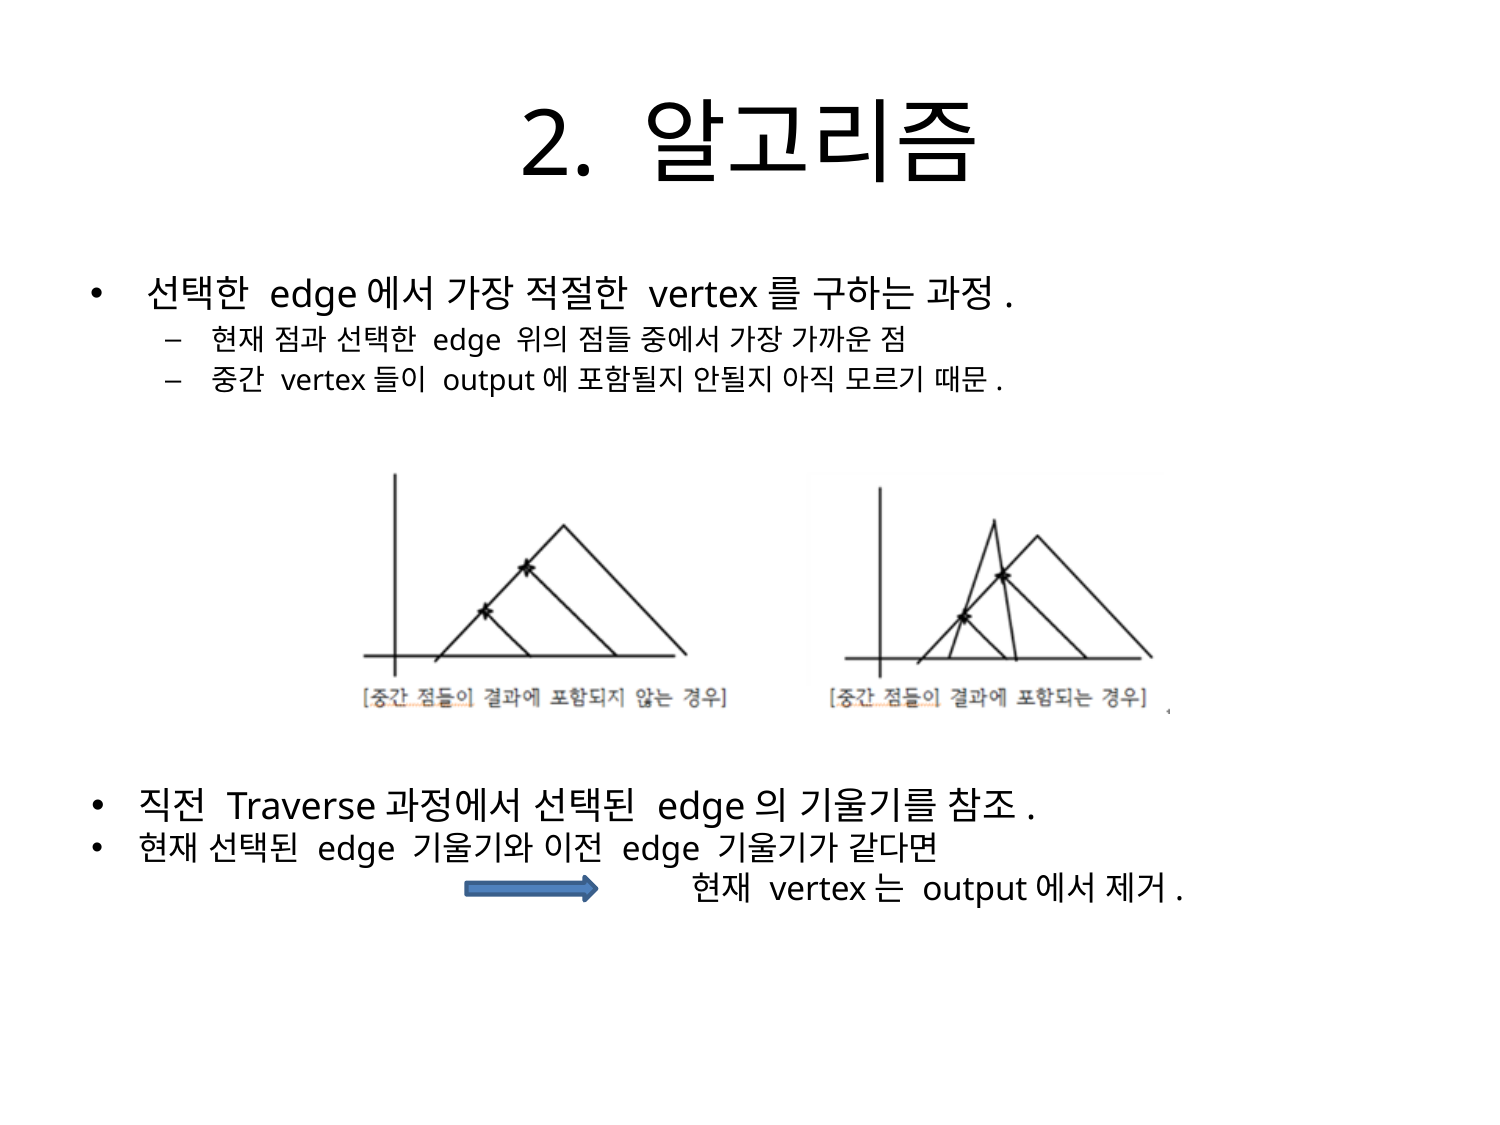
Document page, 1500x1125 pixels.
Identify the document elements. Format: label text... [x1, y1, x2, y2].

text_box 직전 Traverse과정에서 선택된 edge의 기울기를 참조. 현재 선택된 edge 기울기와 이전 edge 기울기가 같다면 현재 vertex는 output에서 제거. [76, 775, 1282, 1035]
list 선택한 edge에서 가장 적절한 vertex를 구하는 과정. 현재 점과 선택한 edge 위의 점들 중에서 가장 가까운 점 중간 vertex들이 output에 포함될지 안될지 아직 모르기 때문. [75, 262, 1425, 1005]
picture [336, 467, 1170, 714]
title 2. 알고리즘 [75, 45, 1425, 233]
text_box [464, 874, 599, 903]
